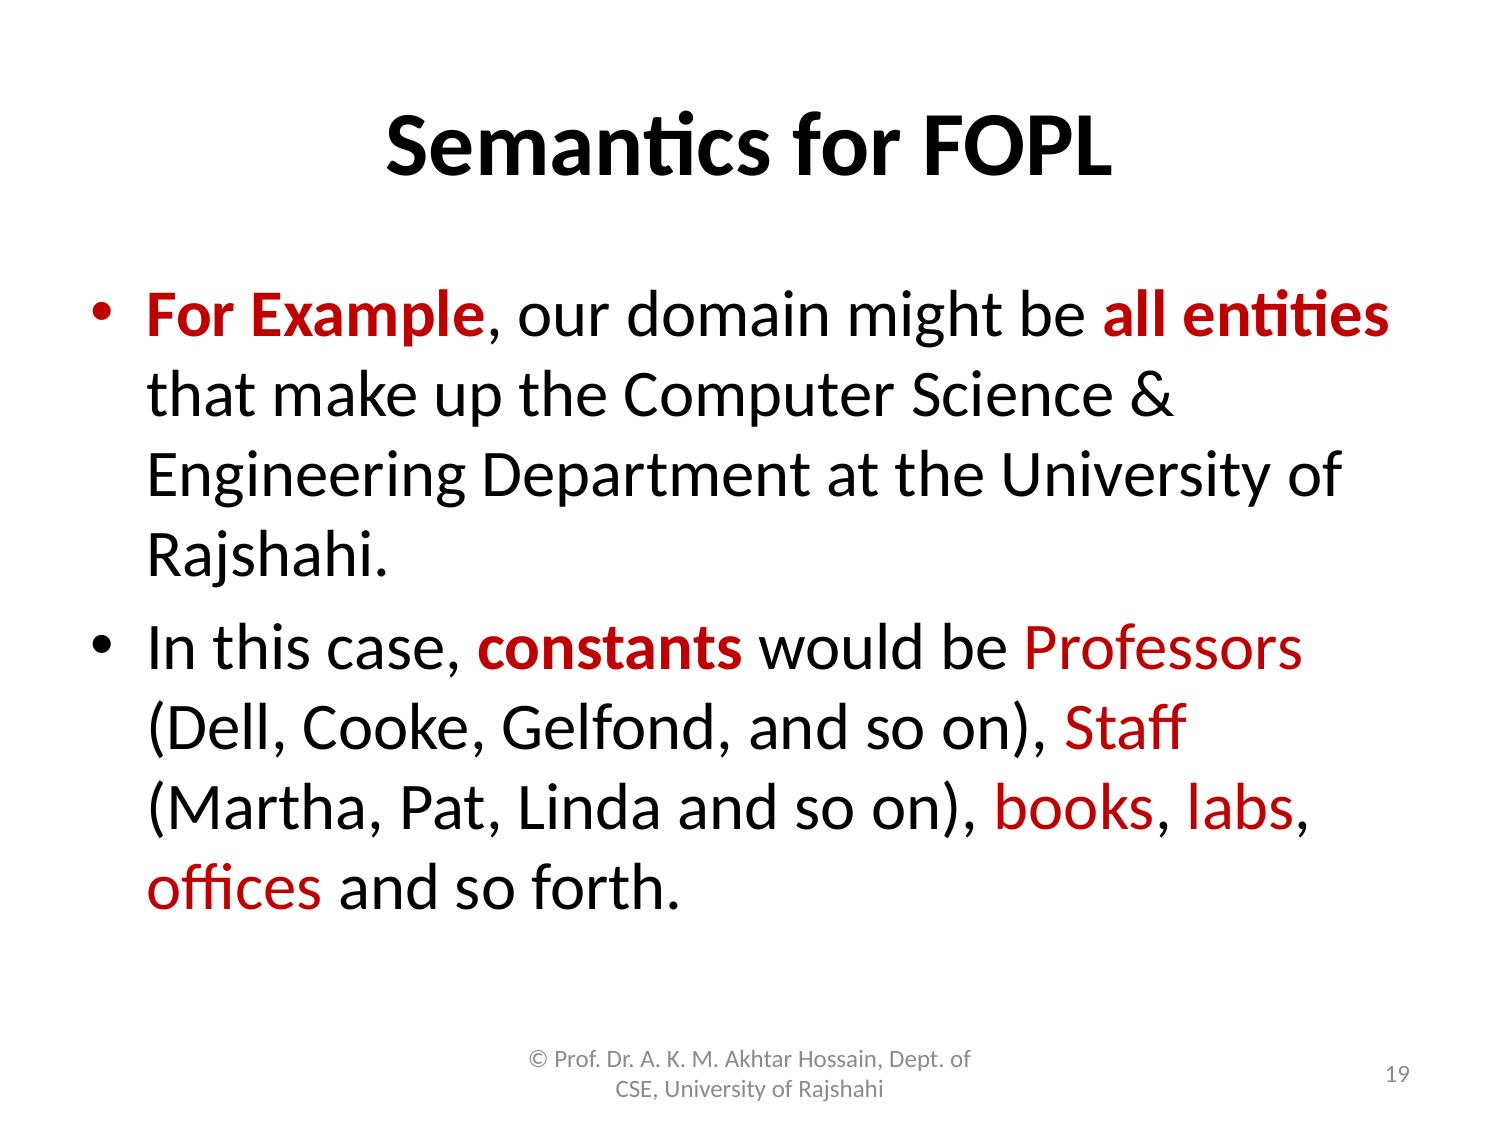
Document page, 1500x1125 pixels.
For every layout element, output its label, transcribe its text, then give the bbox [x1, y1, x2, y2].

slide_number 19 [1074, 1042, 1425, 1103]
list For Example, our domain might be all entities that make up the Computer Science & Engineering Department at the University of Rajshahi. In this case, constants would be Professors (Dell, Cooke, Gelfond, and so on), Staff (Martha, Pat, Linda and so on), books, labs, offices and so forth. [74, 262, 1426, 1006]
title Semantics for FOPL [74, 44, 1426, 233]
footer © Prof. Dr. A. K. M. Akhtar Hossain, Dept. of CSE, University of Rajshahi [512, 1042, 988, 1103]
